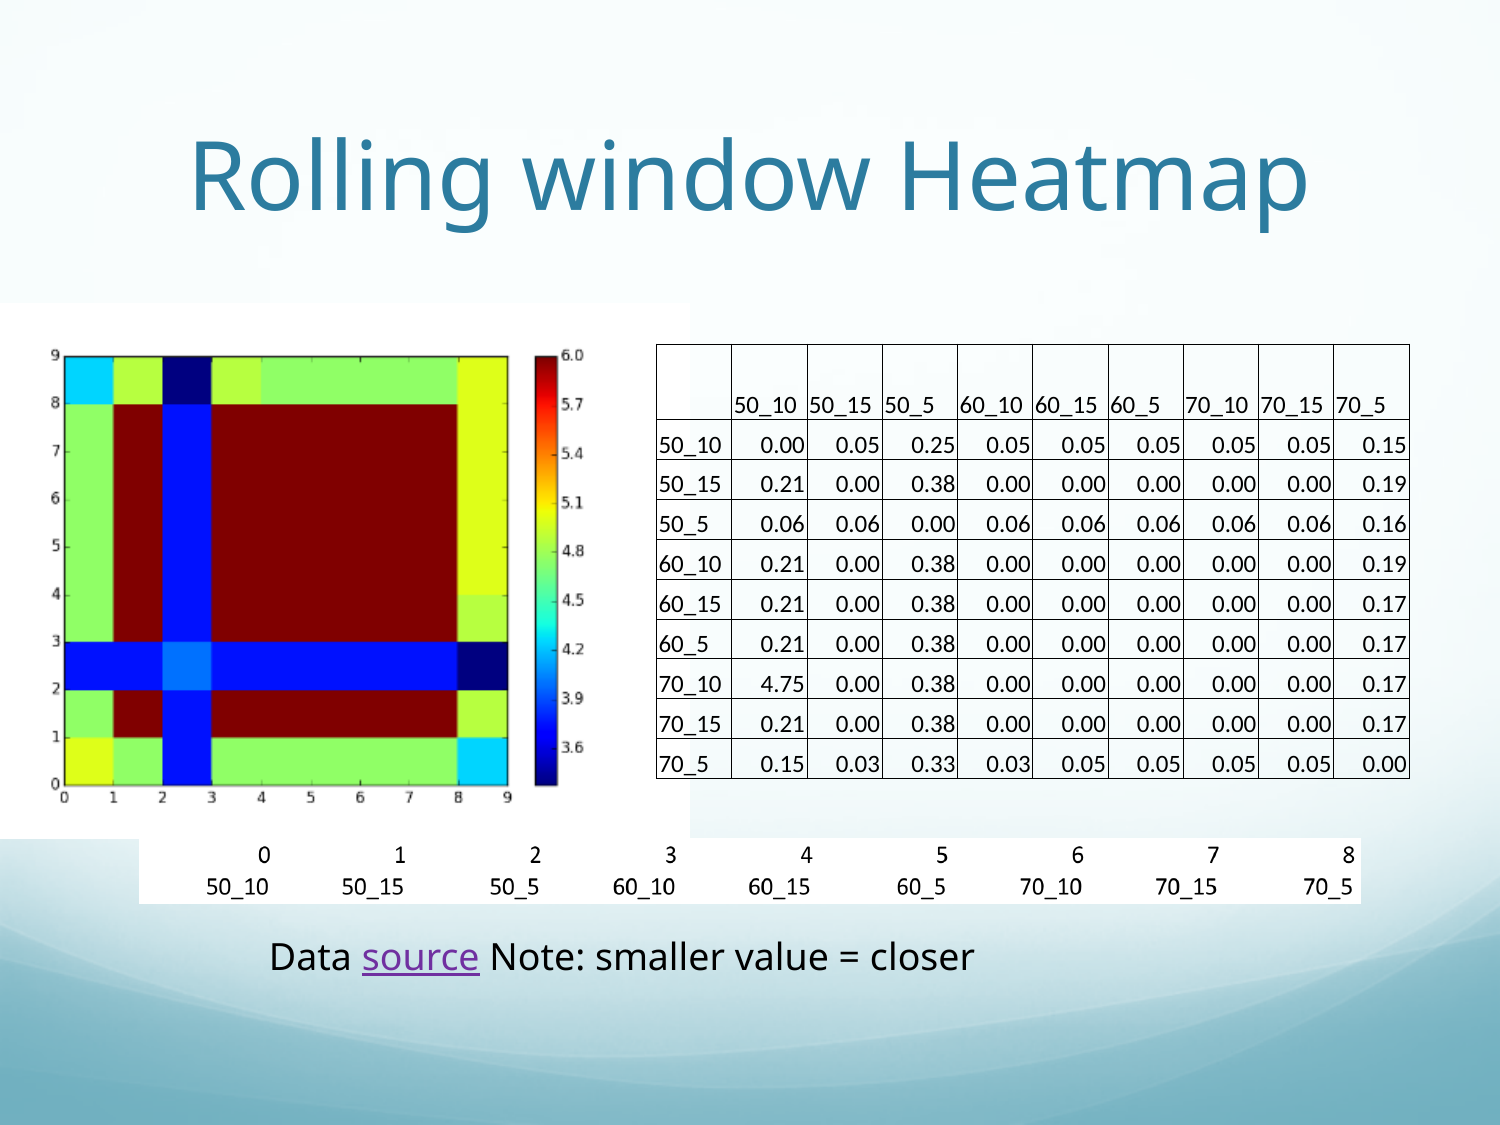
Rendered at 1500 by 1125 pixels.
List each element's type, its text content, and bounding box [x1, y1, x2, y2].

table_cell 0.00 [1033, 699, 1108, 738]
table_cell 0.05 [1033, 420, 1108, 459]
table_cell 0.15 [1334, 420, 1409, 459]
table_cell 0.05 [958, 420, 1032, 459]
table_cell 0.16 [1334, 500, 1409, 539]
table_cell 0.17 [1334, 620, 1409, 658]
table_cell 0.00 [883, 500, 957, 539]
table_cell 0.03 [958, 739, 1032, 778]
table_cell 0.00 [1184, 540, 1258, 579]
table_cell 0.38 [883, 659, 957, 698]
table_cell 0.00 [1109, 460, 1183, 499]
table_cell 0.00 [845, 580, 882, 619]
table_cell 0.05 [845, 420, 882, 459]
table_cell 0.06 [1259, 500, 1333, 539]
table_cell 0.06 [1109, 500, 1183, 539]
table_cell 0.00 [1184, 620, 1258, 658]
table_cell 0.05 [1259, 420, 1333, 459]
table_cell 0.00 [1259, 460, 1333, 499]
table_cell 0.00 [1184, 659, 1258, 698]
table_cell 0.03 [845, 739, 882, 778]
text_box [139, 838, 1361, 905]
table_cell 0.00 [1109, 580, 1183, 619]
table_cell 0.38 [883, 580, 957, 619]
table_cell 0.06 [1033, 500, 1108, 539]
table_cell 0.06 [958, 500, 1032, 539]
table_cell 0.00 [845, 540, 882, 579]
table_cell 0.00 [1259, 540, 1333, 579]
table_cell 0.05 [1033, 739, 1108, 778]
table_cell 0.00 [1259, 659, 1333, 698]
table_cell 0.00 [958, 659, 1032, 698]
table_cell 0.00 [1184, 460, 1258, 499]
table_cell 0.05 [1259, 739, 1333, 778]
text_box Data source Note: smaller value = closer [254, 925, 1410, 992]
table_cell 0.38 [883, 460, 957, 499]
table_cell 0.25 [883, 420, 957, 459]
table_header 50_15 [845, 345, 882, 419]
table_header 70_15 [1259, 345, 1333, 419]
table_cell 0.33 [883, 739, 957, 778]
table_cell 0.38 [883, 620, 957, 658]
table_cell 0.00 [1033, 659, 1108, 698]
table_cell 0.06 [1184, 500, 1258, 539]
table_cell 0.00 [958, 580, 1032, 619]
table_header 60_15 [1033, 345, 1108, 419]
table_cell 0.00 [1033, 620, 1108, 658]
table_cell 0.00 [1259, 620, 1333, 658]
table_header 60_5 [1109, 345, 1183, 419]
table_header 70_10 [1184, 345, 1258, 419]
table_cell 0.00 [1109, 540, 1183, 579]
table_cell 0.00 [958, 699, 1032, 738]
table_cell 0.00 [958, 460, 1032, 499]
table_cell 0.00 [1109, 659, 1183, 698]
table_cell 0.00 [1033, 460, 1108, 499]
table_header 60_10 [958, 345, 1032, 419]
table_cell 0.00 [1109, 699, 1183, 738]
table_cell 0.17 [1334, 580, 1409, 619]
table_cell 0.00 [845, 620, 882, 658]
table_cell 0.05 [1184, 739, 1258, 778]
table_cell 0.38 [883, 540, 957, 579]
table_cell 0.19 [1334, 540, 1409, 579]
table_cell 0.00 [1184, 699, 1258, 738]
table_header 70_5 [1334, 345, 1409, 419]
table_cell 0.00 [1033, 540, 1108, 579]
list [0, 302, 829, 840]
table_cell 0.00 [845, 659, 882, 698]
table_cell 0.00 [1259, 699, 1333, 738]
table_cell 0.00 [845, 699, 882, 738]
table_cell 0.00 [1033, 580, 1108, 619]
table_cell 0.17 [1334, 659, 1409, 698]
table_cell 0.00 [1334, 739, 1409, 778]
table_cell 0.05 [1109, 739, 1183, 778]
table_cell 0.19 [1334, 460, 1409, 499]
title Rolling window Heatmap [90, 17, 1410, 237]
table_cell 0.00 [1184, 580, 1258, 619]
table_cell 0.00 [958, 540, 1032, 579]
table_cell 0.05 [1184, 420, 1258, 459]
table_cell 0.00 [845, 460, 882, 499]
table_cell 0.38 [883, 699, 957, 738]
table_cell 0.00 [958, 620, 1032, 658]
table_cell 0.00 [1259, 580, 1333, 619]
table_cell 0.05 [1109, 420, 1183, 459]
table_cell 0.17 [1334, 699, 1409, 738]
table_header 50_5 [883, 345, 957, 419]
table_cell 0.06 [845, 500, 882, 539]
table_cell 0.00 [1109, 620, 1183, 658]
